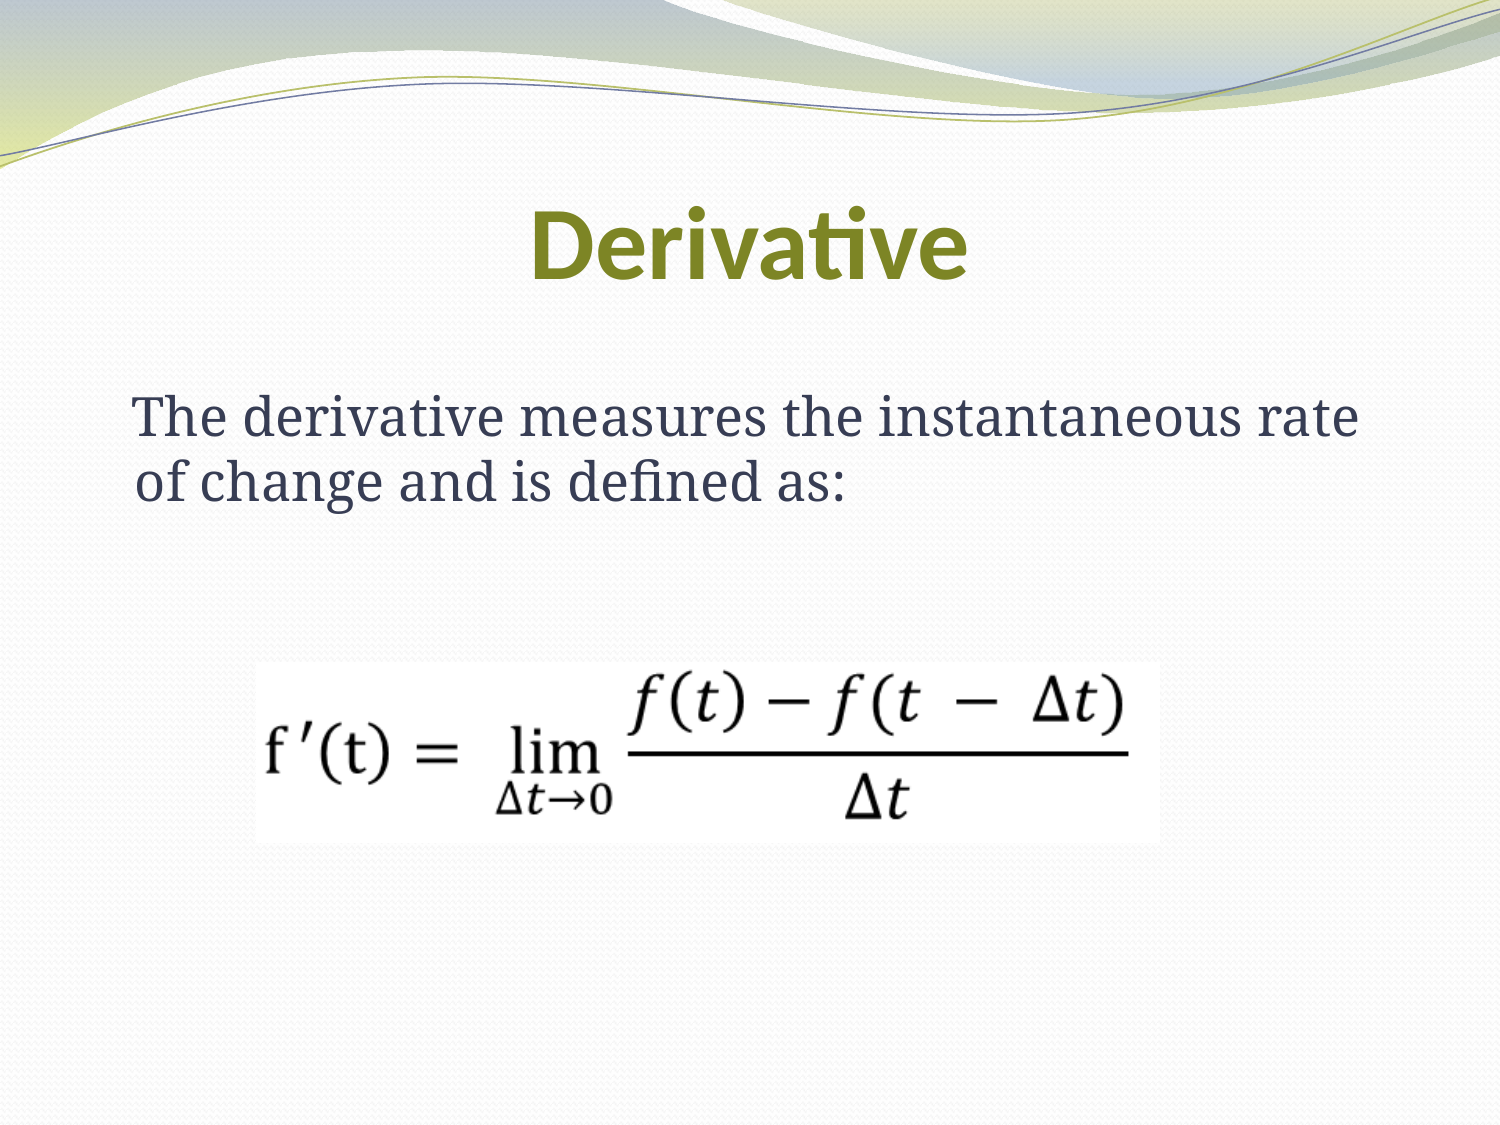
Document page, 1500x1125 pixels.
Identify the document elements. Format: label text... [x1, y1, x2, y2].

title Derivative [75, 112, 1425, 221]
list The derivative measures the instantaneous rate of change and is defined as: [75, 375, 1425, 558]
picture [255, 662, 1160, 843]
text_box [0, 0, 1500, 75]
title Derivative [75, 222, 1425, 300]
